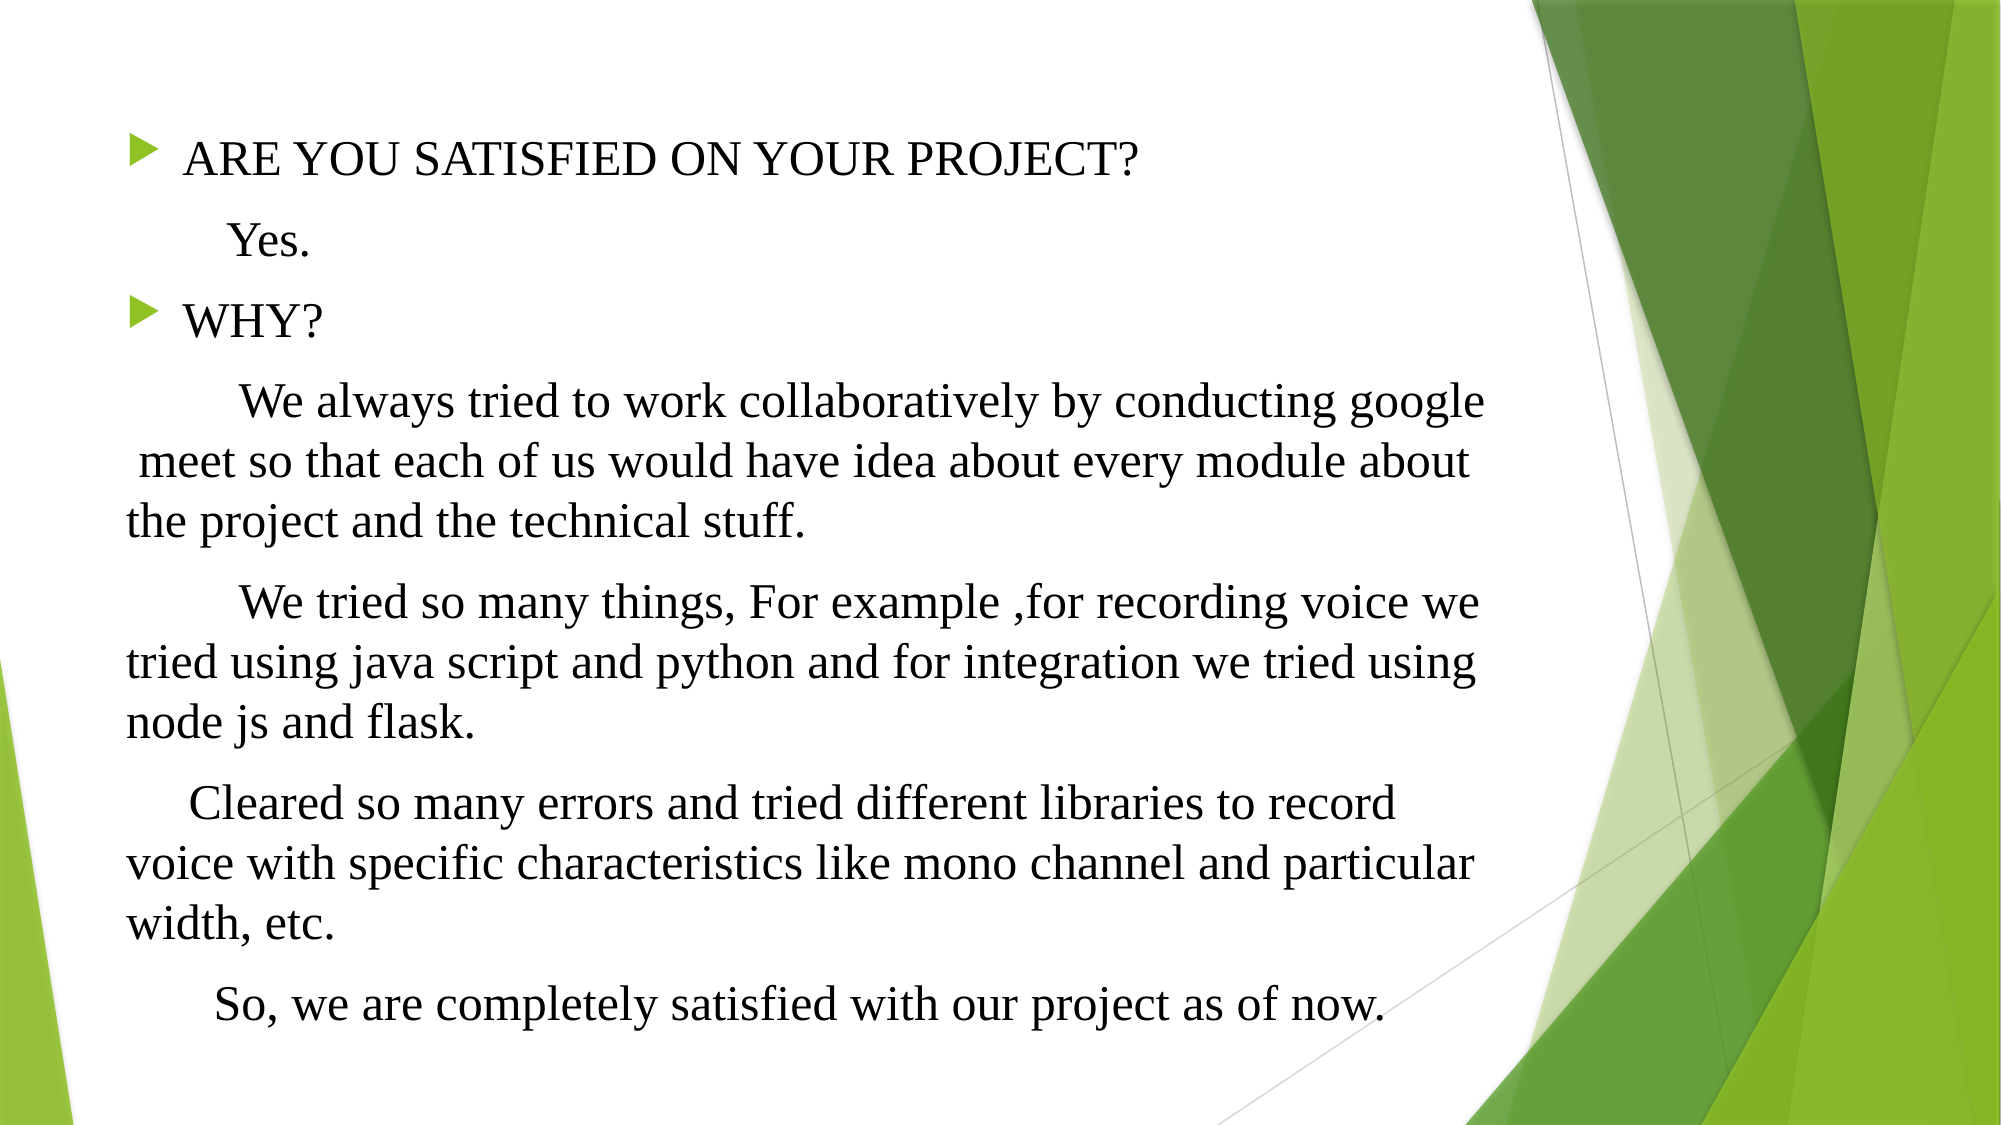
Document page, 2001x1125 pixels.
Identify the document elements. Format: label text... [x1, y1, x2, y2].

list ARE YOU SATISFIED ON YOUR PROJECT? Yes. WHY? We always tried to work collaboratively by conducting google meet so that each of us would have idea about every module about the project and the technical stuff. We tried so many things, For example ,for recording voice we tried using java script and python and for integration we tried using node js and flask. Cleared so many errors and tried different libraries to record voice with specific characteristics like mono channel and particular width, etc. So, we are completely satisfied with our project as of now. [111, 117, 1522, 991]
